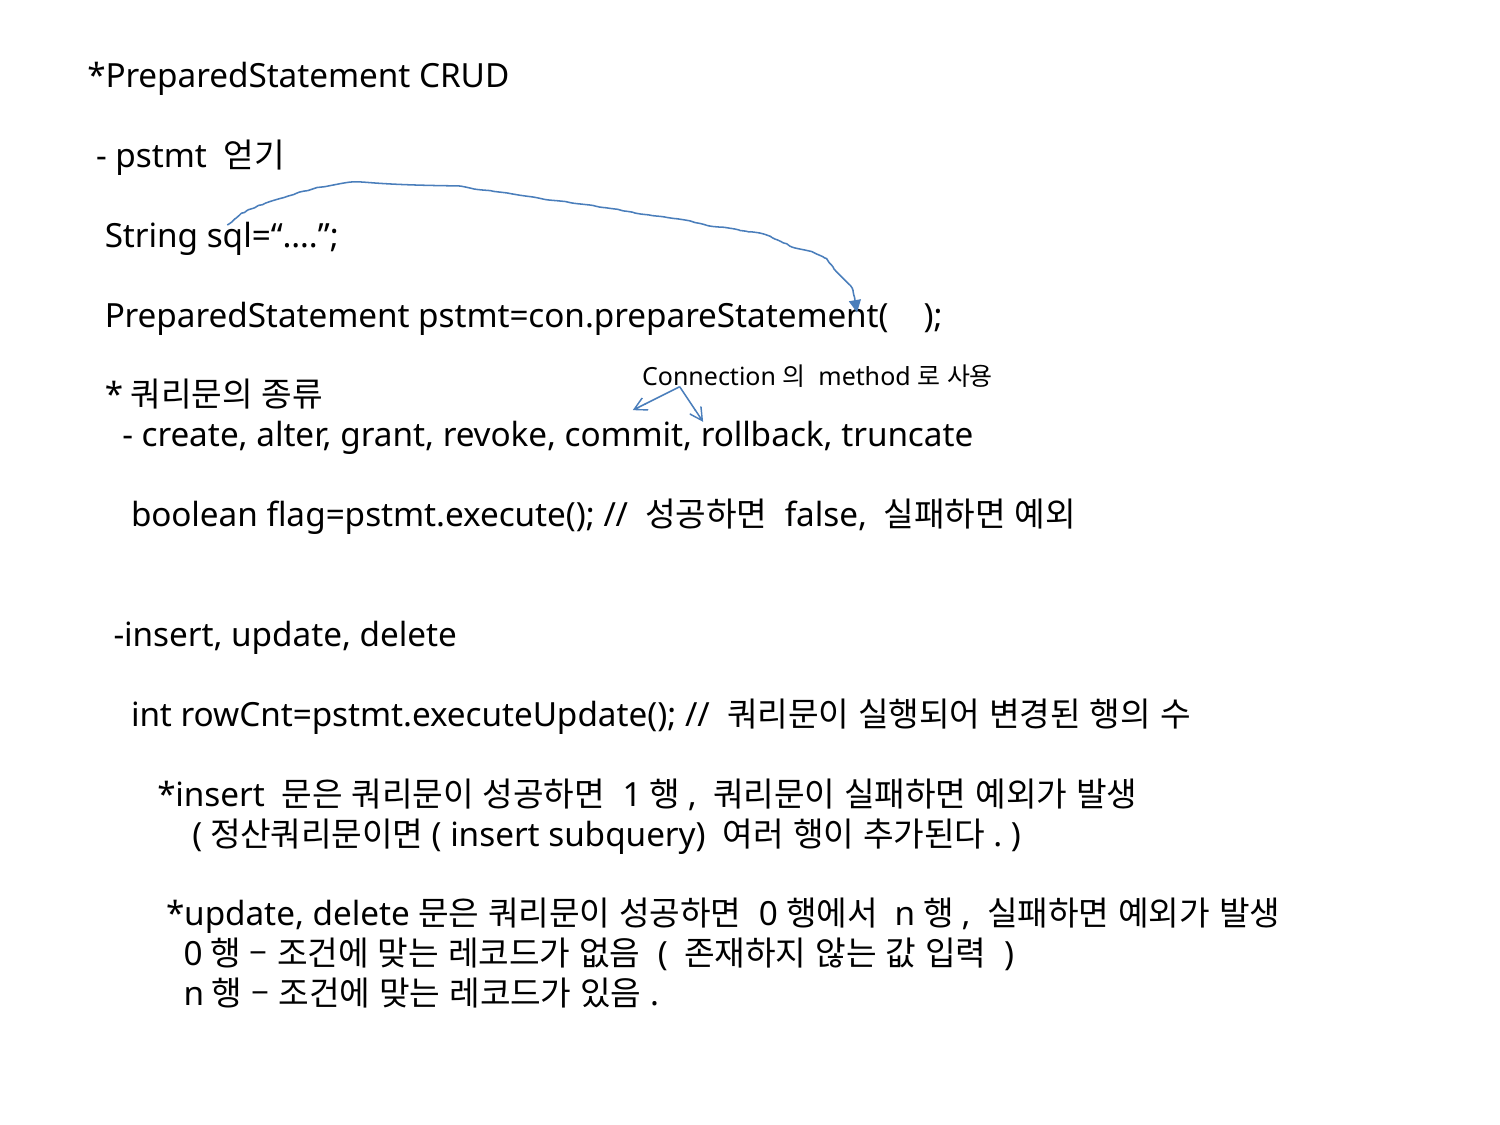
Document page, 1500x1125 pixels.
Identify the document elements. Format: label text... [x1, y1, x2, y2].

text_box Connection의 method로 사용 [627, 352, 1008, 398]
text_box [632, 386, 680, 411]
text_box *PreparedStatement CRUD - pstmt 얻기 String sql=“….”; PreparedStatement pstmt=con.prepareStatement( ); *쿼리문의 종류 - create, alter, grant, revoke, commit, rollback, truncate boolean flag=pstmt.execute(); // 성공하면 false, 실패하면 예외 -insert, update, delete int rowCnt=pstmt.executeUpdate(); // 쿼리문이 실행되어 변경된 행의 수 *insert 문은 쿼리문이 성공하면 1행, 쿼리문이 실패하면 예외가 발생 (정산쿼리문이면( insert subquery) 여러 행이 추가된다. ) *update, delete문은 쿼리문이 성공하면 0행에서 n행, 실패하면 예외가 발생 0행 – 조건에 맞는 레코드가 없음 ( 존재하지 않는 값 입력 ) n행 – 조건에 맞는 레코드가 있음. [72, 46, 1296, 1100]
text_box [226, 181, 862, 313]
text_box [673, 392, 710, 417]
